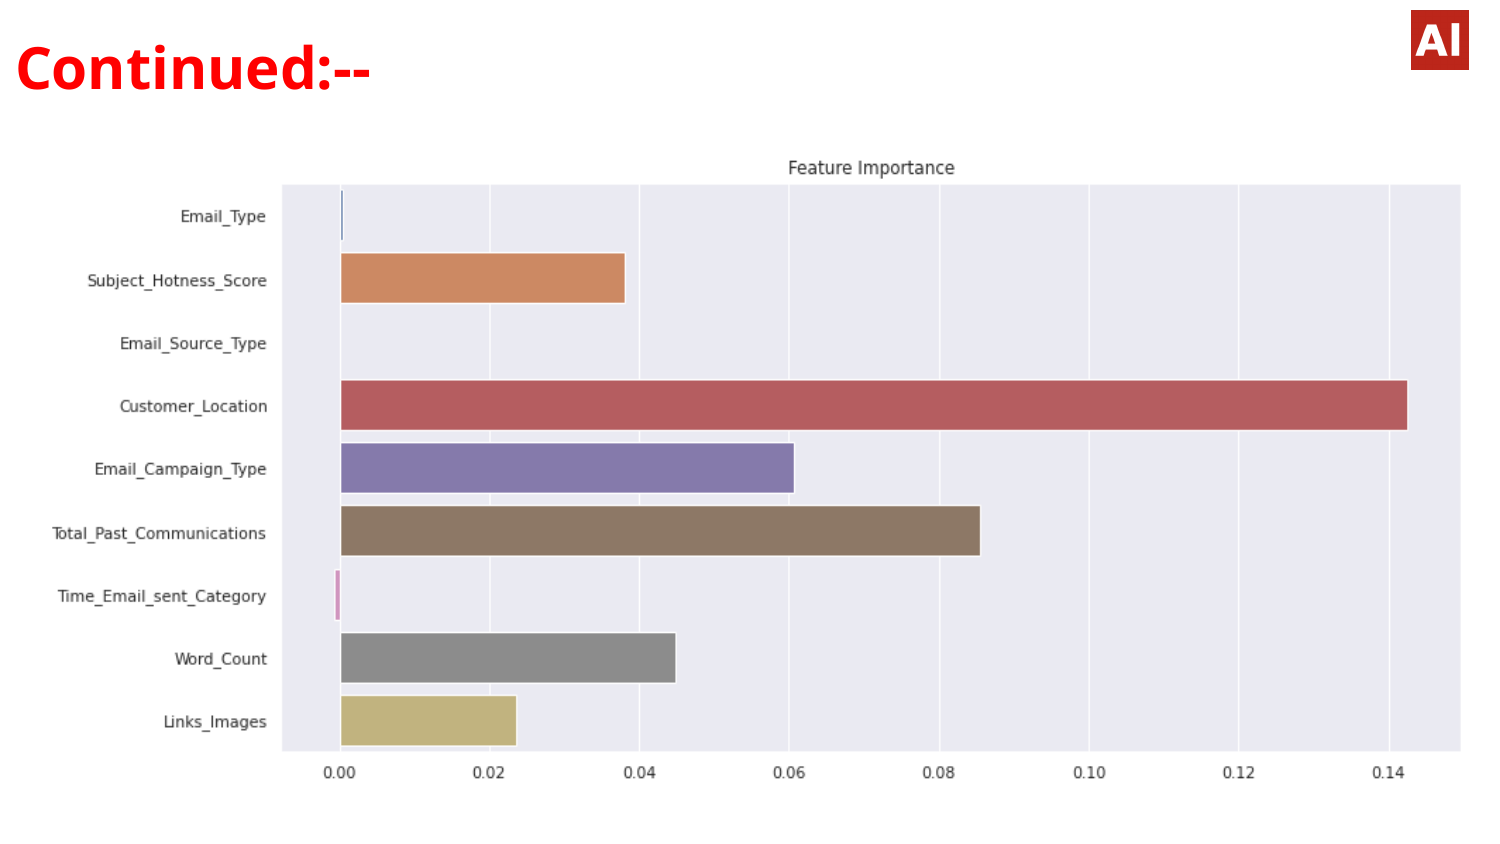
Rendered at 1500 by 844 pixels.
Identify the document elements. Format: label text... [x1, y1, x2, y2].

picture [50, 149, 1468, 789]
picture [1411, 10, 1469, 70]
title Continued:-- [0, 16, 1398, 111]
